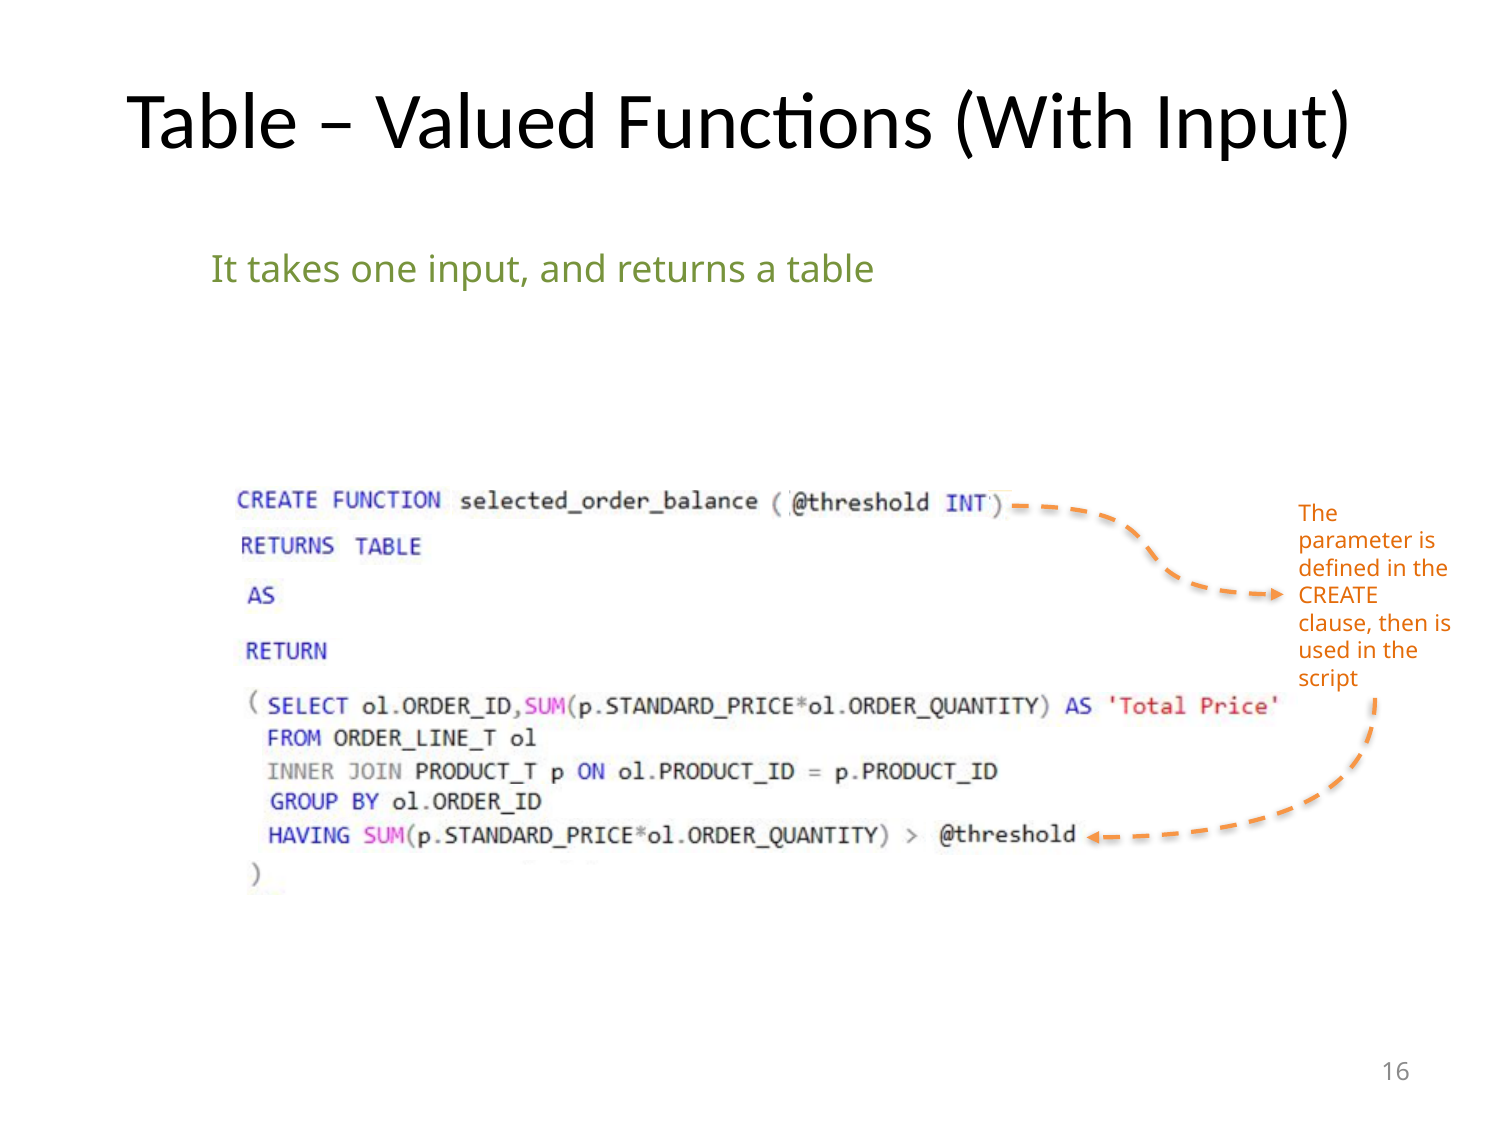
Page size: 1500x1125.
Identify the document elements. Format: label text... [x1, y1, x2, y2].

picture [233, 638, 344, 666]
slide_number 16 [1074, 1042, 1425, 1103]
picture [930, 820, 1087, 855]
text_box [1011, 505, 1284, 583]
picture [242, 686, 1148, 854]
picture [771, 490, 783, 526]
picture [452, 490, 760, 520]
picture [939, 490, 1013, 521]
picture [352, 533, 432, 565]
picture [246, 859, 751, 895]
text_box It takes one input, and returns a table [196, 237, 1297, 297]
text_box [1148, 610, 1314, 900]
title Table – Valued Functions (With Input) [75, 22, 1425, 211]
picture [789, 490, 936, 518]
picture [244, 578, 308, 614]
picture [241, 527, 341, 562]
picture [235, 485, 451, 520]
text_box The parameter is defined in the CREATE clause, then is used in the script [1283, 490, 1467, 698]
